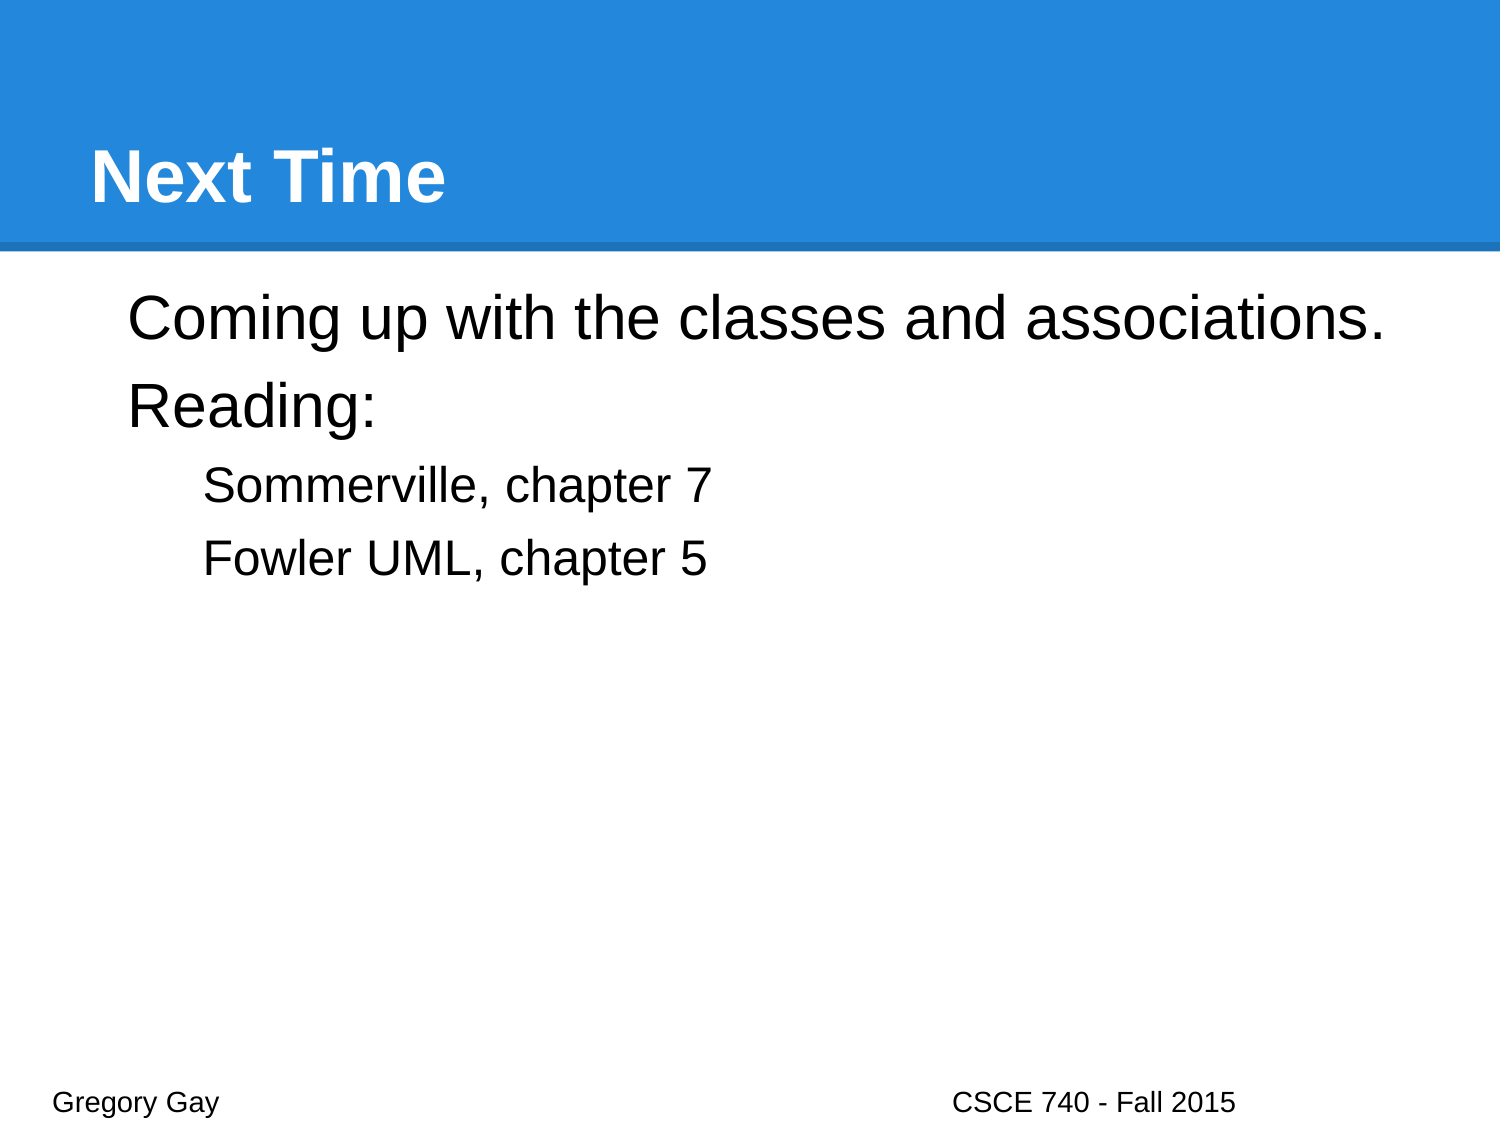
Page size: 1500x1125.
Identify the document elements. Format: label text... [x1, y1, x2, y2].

list Coming up with the classes and associations. Reading: Sommerville, chapter 7 Fowler UML, chapter 5 [75, 262, 1476, 1078]
title Next Time [75, 45, 1425, 233]
text_box Gregory Gay CSCE 740 - Fall 2015 43 [37, 1068, 1463, 1114]
